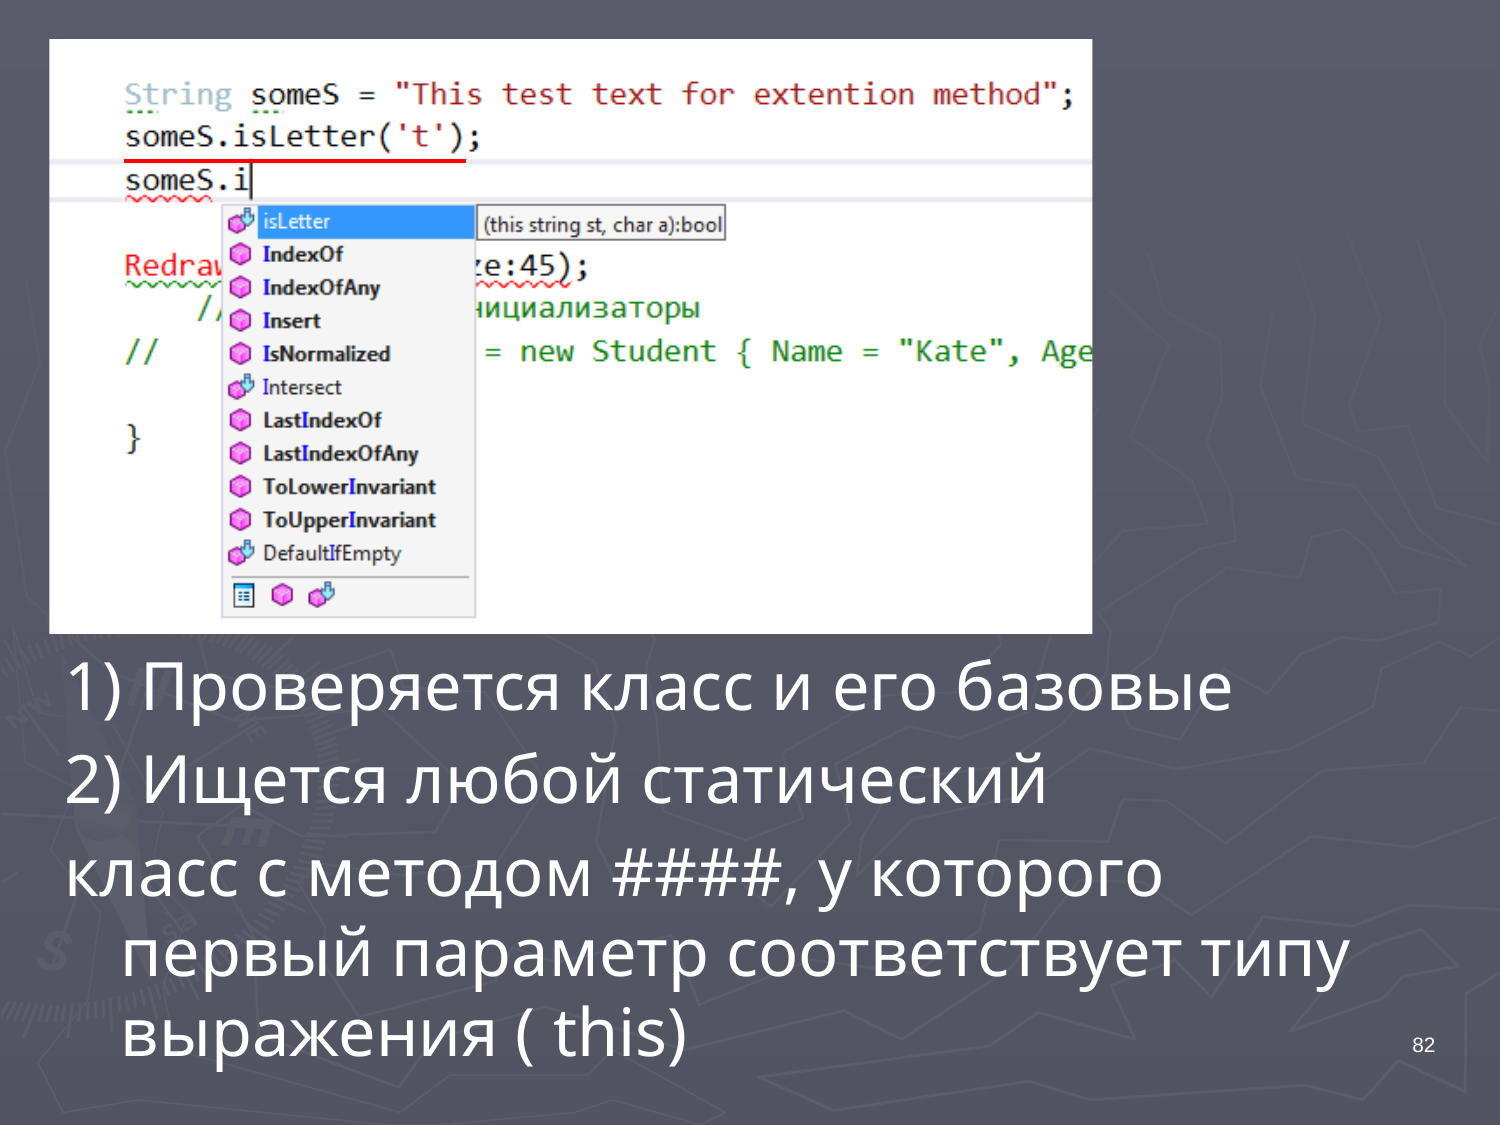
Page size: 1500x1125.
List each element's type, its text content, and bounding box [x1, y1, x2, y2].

list 1) Проверяется класс и его базовые 2) Ищется любой статический класс с методом ####, у которого первый параметр соответствует типу выражения ( this) [49, 262, 1451, 1001]
picture [49, 38, 1093, 634]
slide_number 82 [1074, 1024, 1451, 1103]
